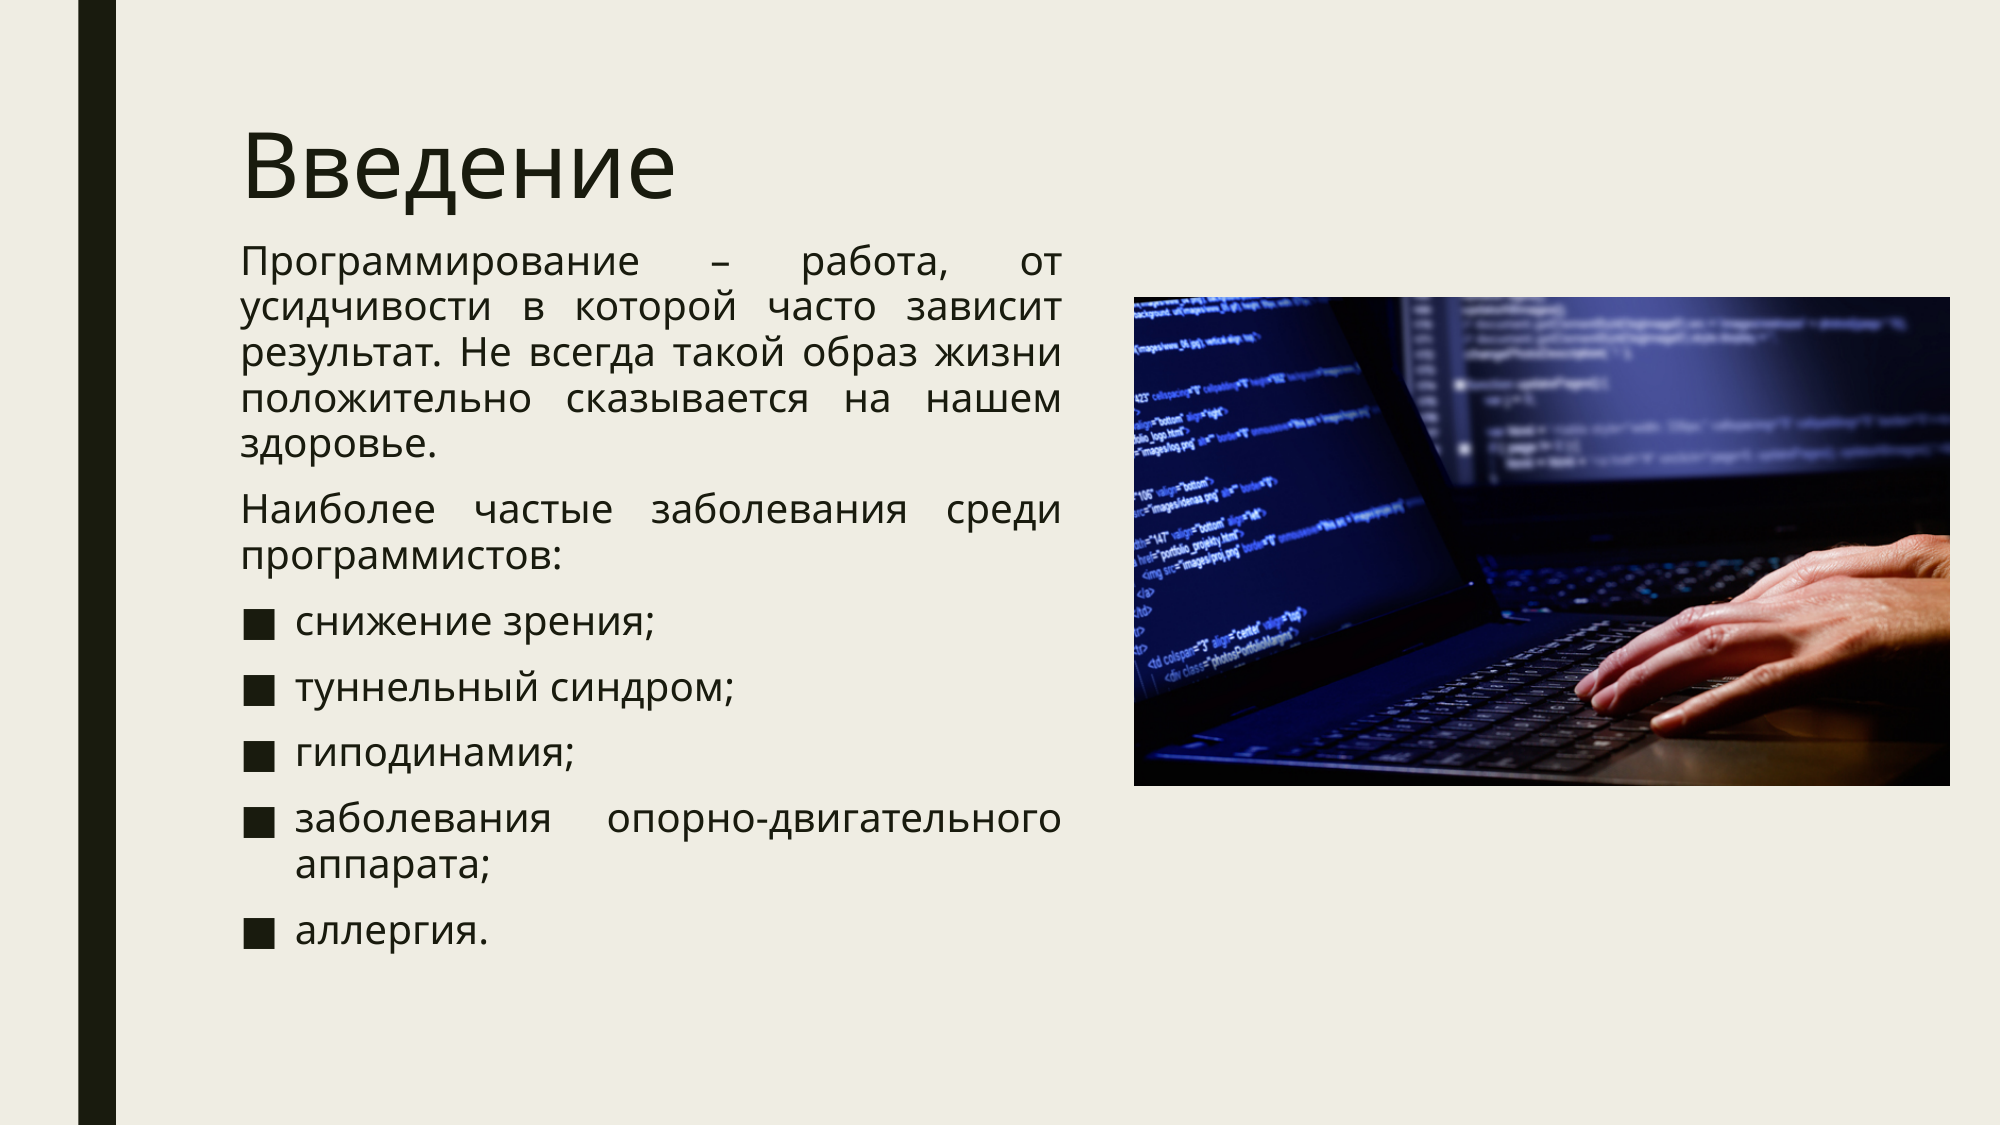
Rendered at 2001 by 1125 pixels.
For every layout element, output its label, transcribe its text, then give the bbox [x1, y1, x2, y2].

list Программирование – работа, от усидчивости в которой часто зависит результат. Не всегда такой образ жизни положительно сказывается на нашем здоровье. Наиболее частые заболевания среди программистов: снижение зрения; туннельный синдром; гиподинамия; заболевания опорно-двигательного аппарата; аллергия. [225, 231, 1079, 963]
title Введение [225, 112, 1800, 232]
picture [1134, 297, 1950, 786]
